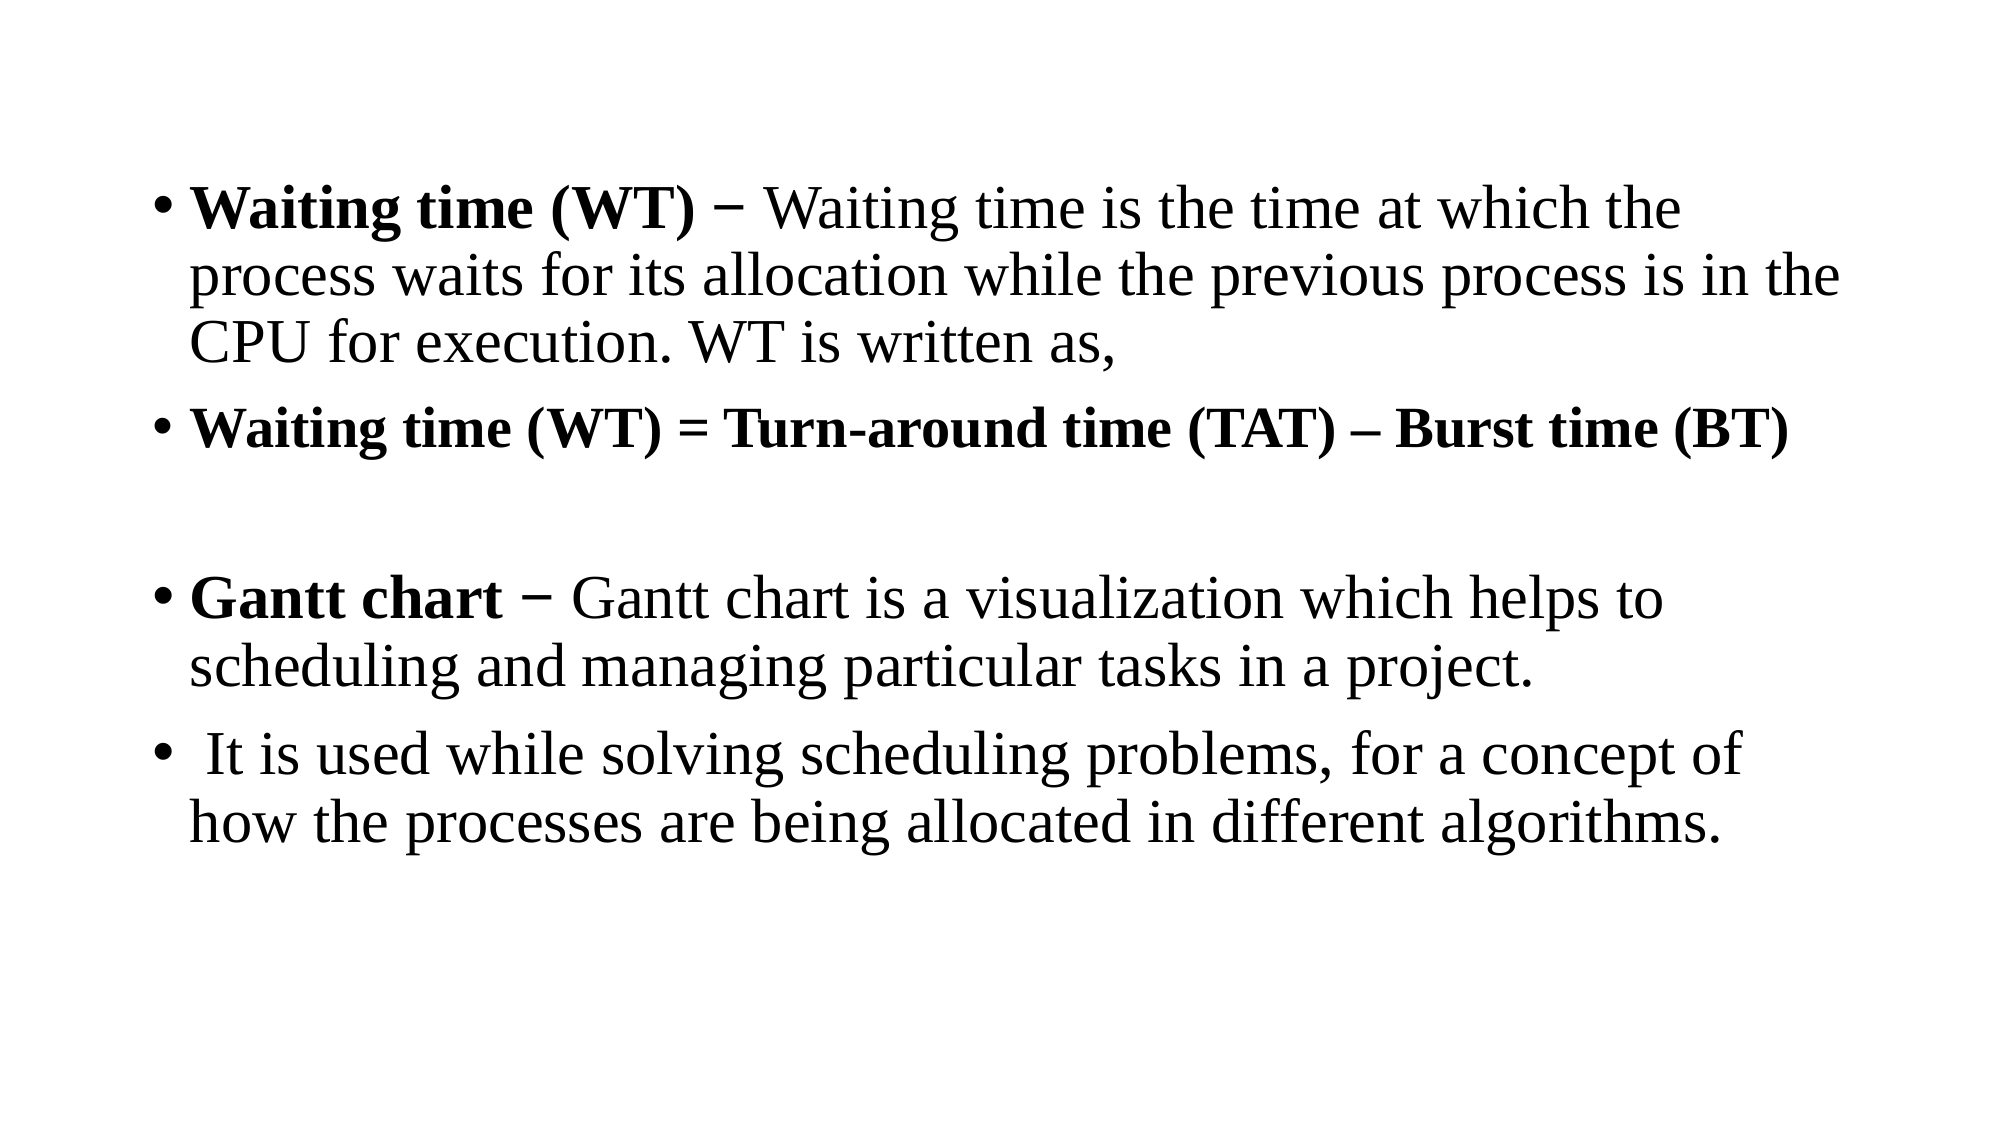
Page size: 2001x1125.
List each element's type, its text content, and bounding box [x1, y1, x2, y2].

list Waiting time (WT) − Waiting time is the time at which the process waits for its allocation while the previous process is in the CPU for execution. WT is written as, Waiting time (WT) = Turn-around time (TAT) – Burst time (BT) Gantt chart − Gantt chart is a visualization which helps to scheduling and managing particular tasks in a project. It is used while solving scheduling problems, for a concept of how the processes are being allocated in different algorithms. [137, 166, 1863, 1014]
